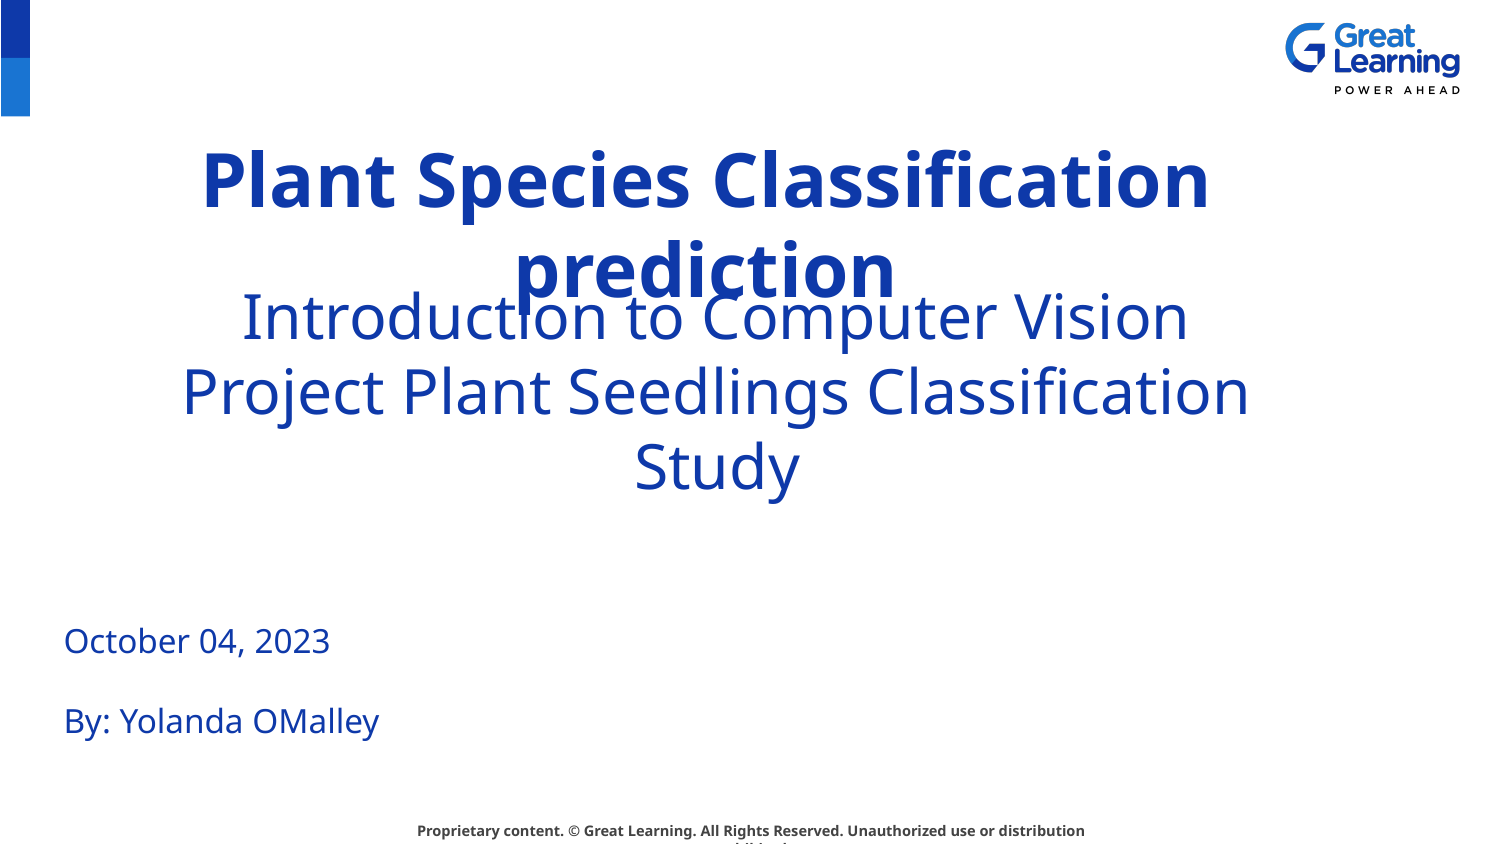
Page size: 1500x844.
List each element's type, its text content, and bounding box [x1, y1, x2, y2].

title October 04, 2023 By: Yolanda OMalley [48, 600, 1169, 756]
title Introduction to Computer Vision Project Plant Seedlings Classification Study [125, 334, 1310, 517]
title Plant Species Classification prediction [0, 231, 1413, 327]
picture [1258, 11, 1487, 106]
